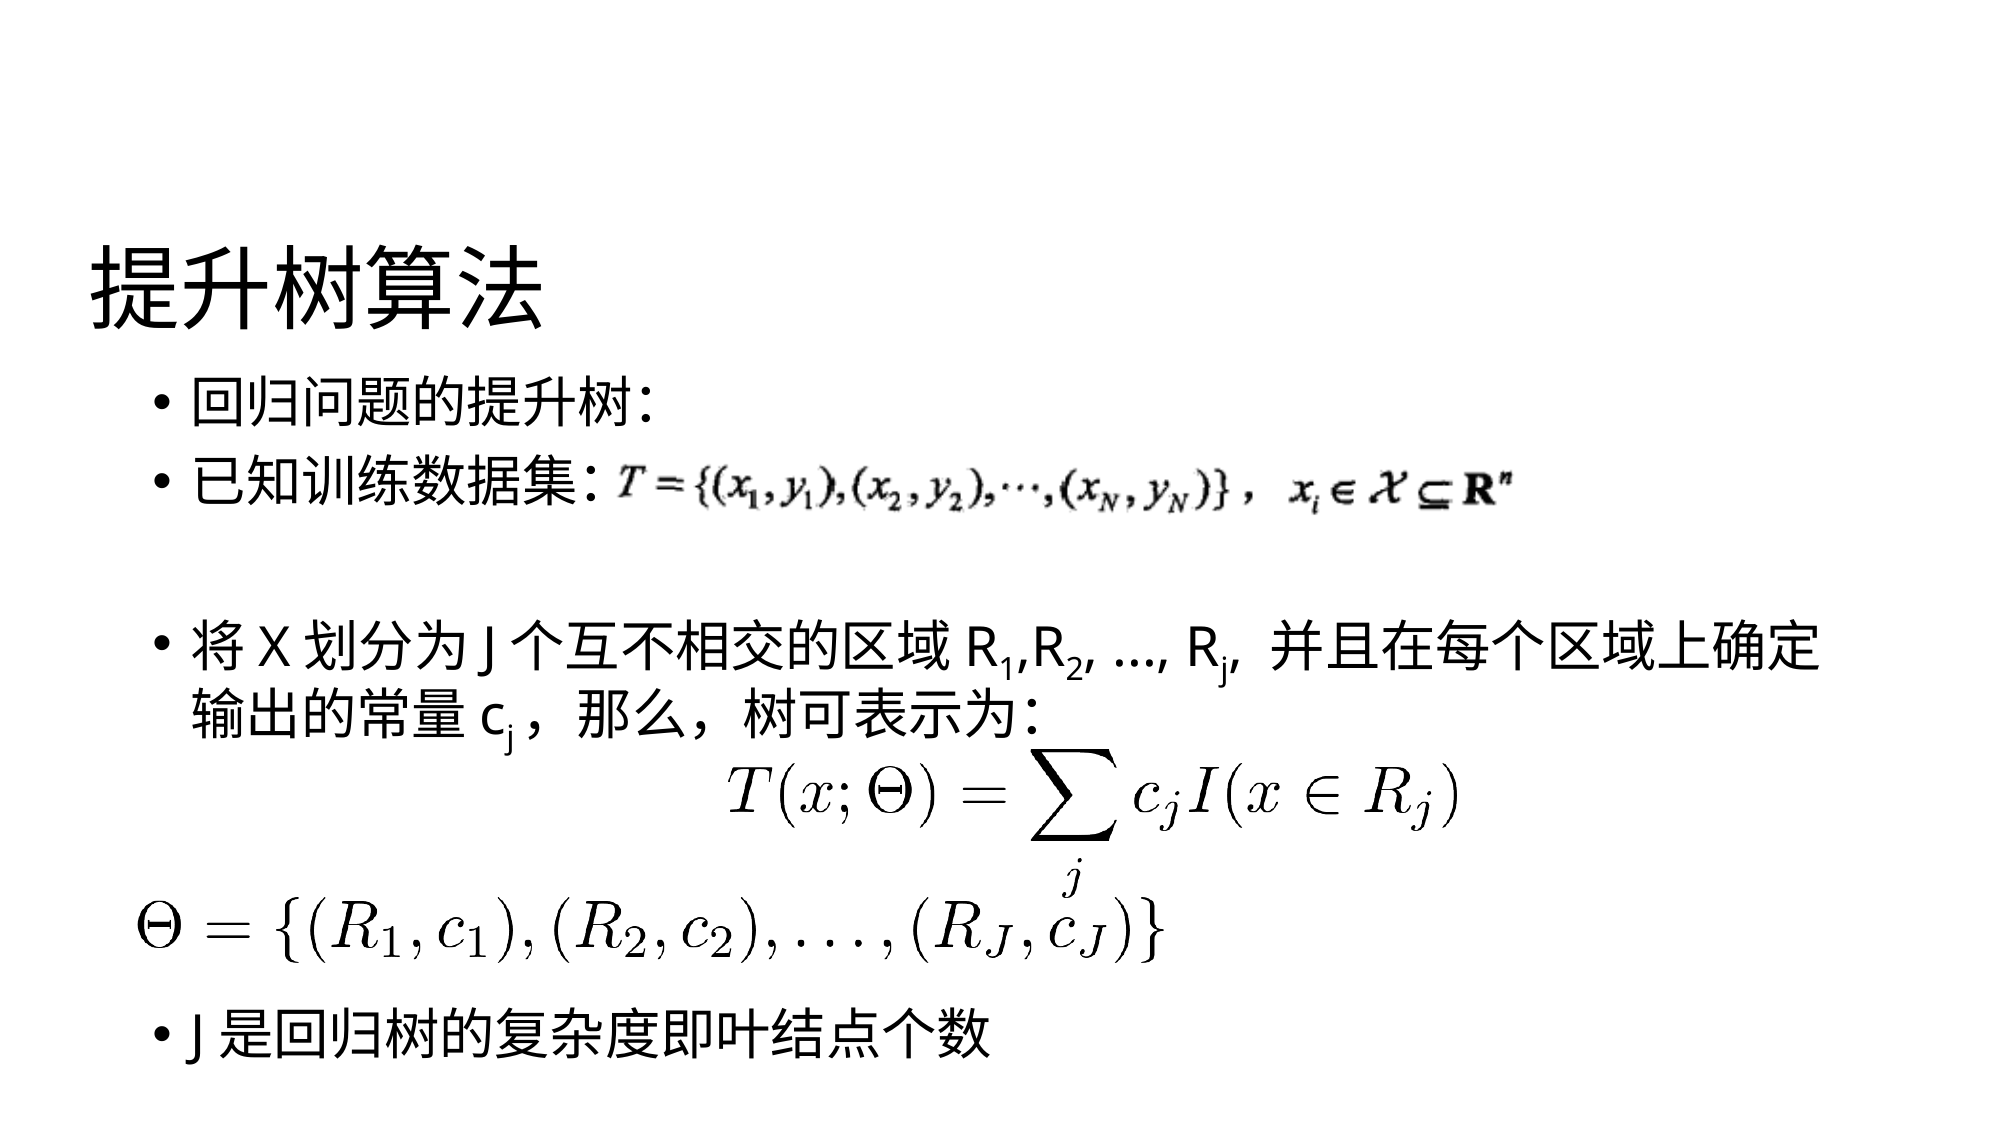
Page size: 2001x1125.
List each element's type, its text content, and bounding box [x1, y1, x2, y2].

list 回归问题的提升树： 已知训练数据集： 将X划分为J个互不相交的区域R1,R2, ..., Rj, 并且在每个区域上确定输出的常量cj，那么，树可表示为： J是回归树的复杂度即叶结点个数 [137, 366, 1863, 1081]
text_box 提升树算法 [73, 183, 1799, 402]
picture [610, 457, 1518, 517]
picture [137, 749, 1457, 963]
